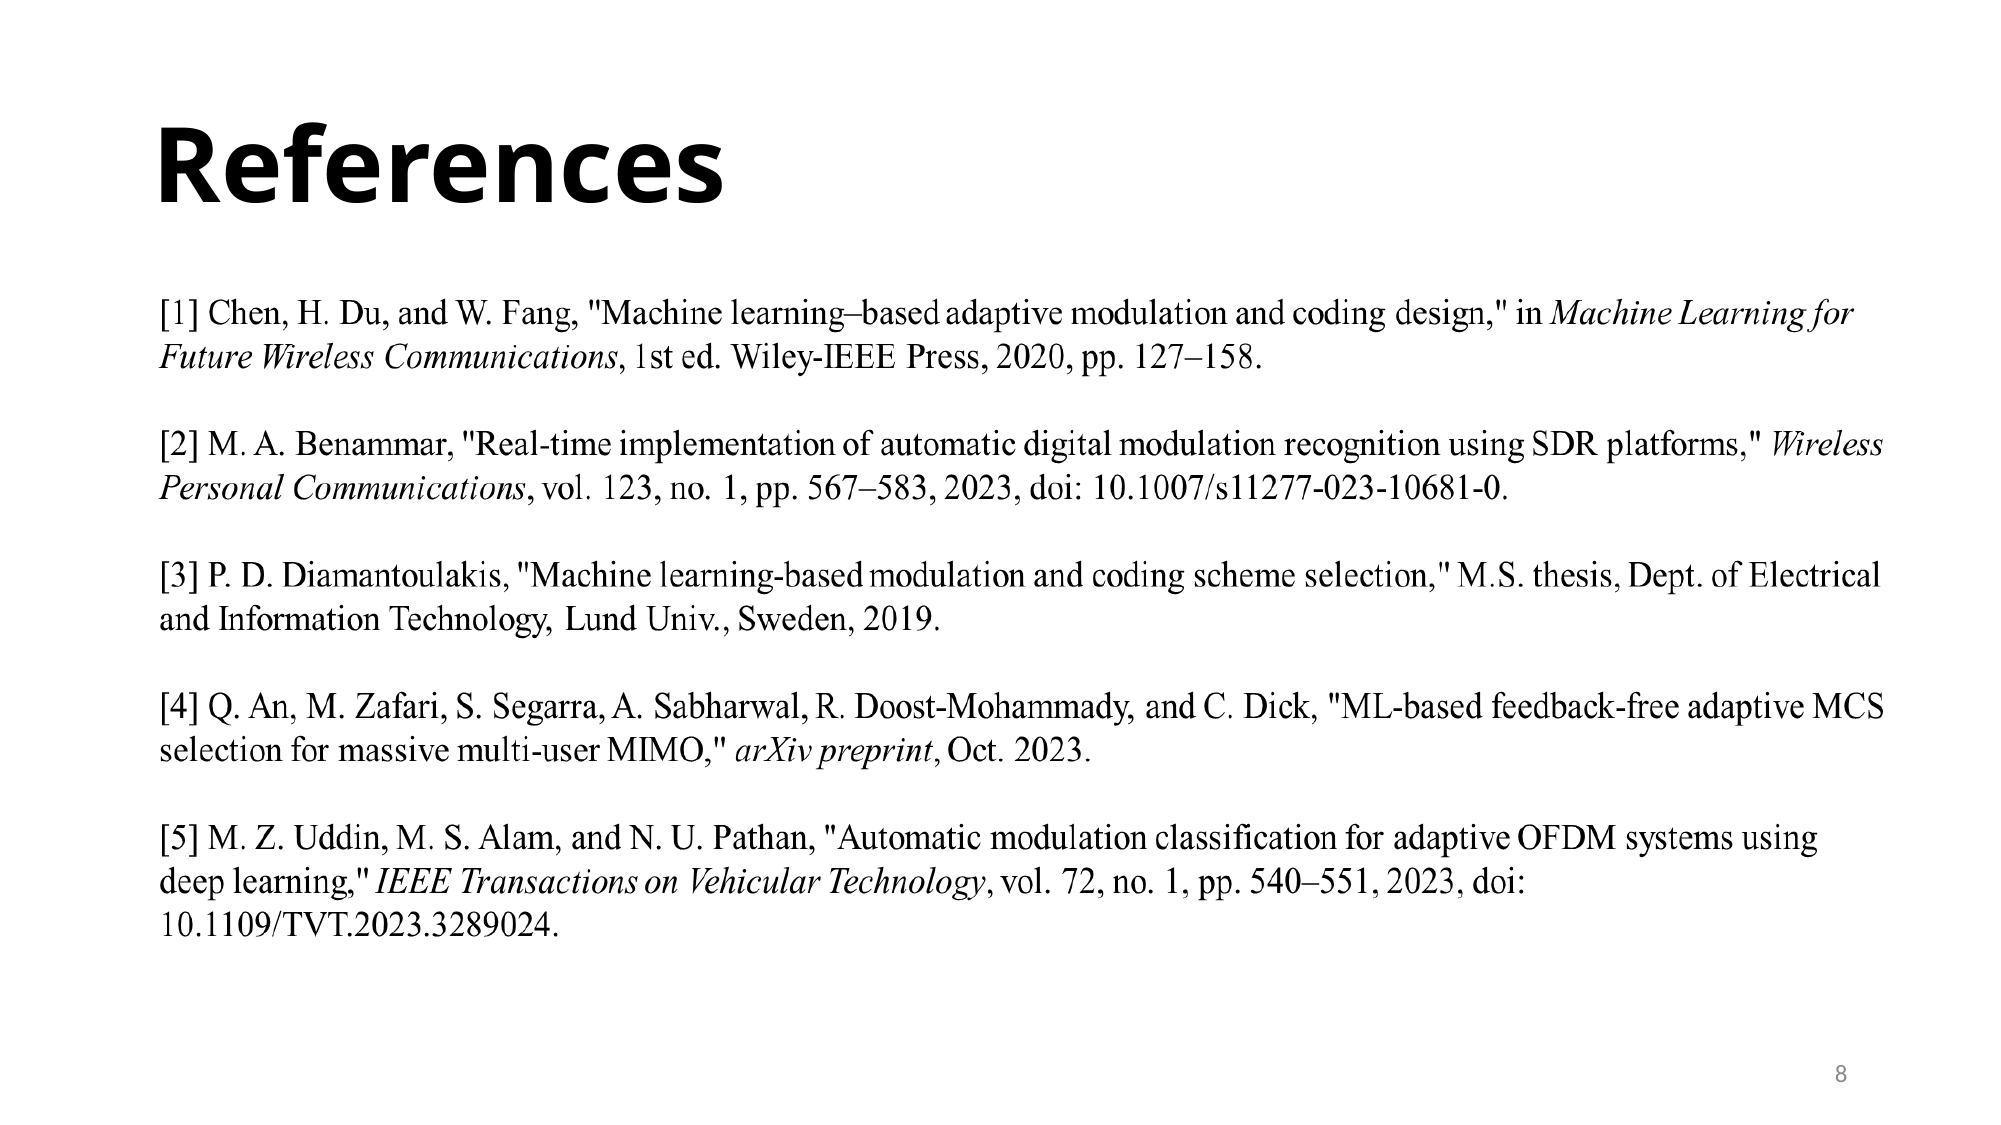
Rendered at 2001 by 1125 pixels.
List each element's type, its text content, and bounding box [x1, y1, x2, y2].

slide_number 8 [1412, 1042, 1863, 1103]
title References [137, 59, 1863, 276]
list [137, 276, 1913, 967]
